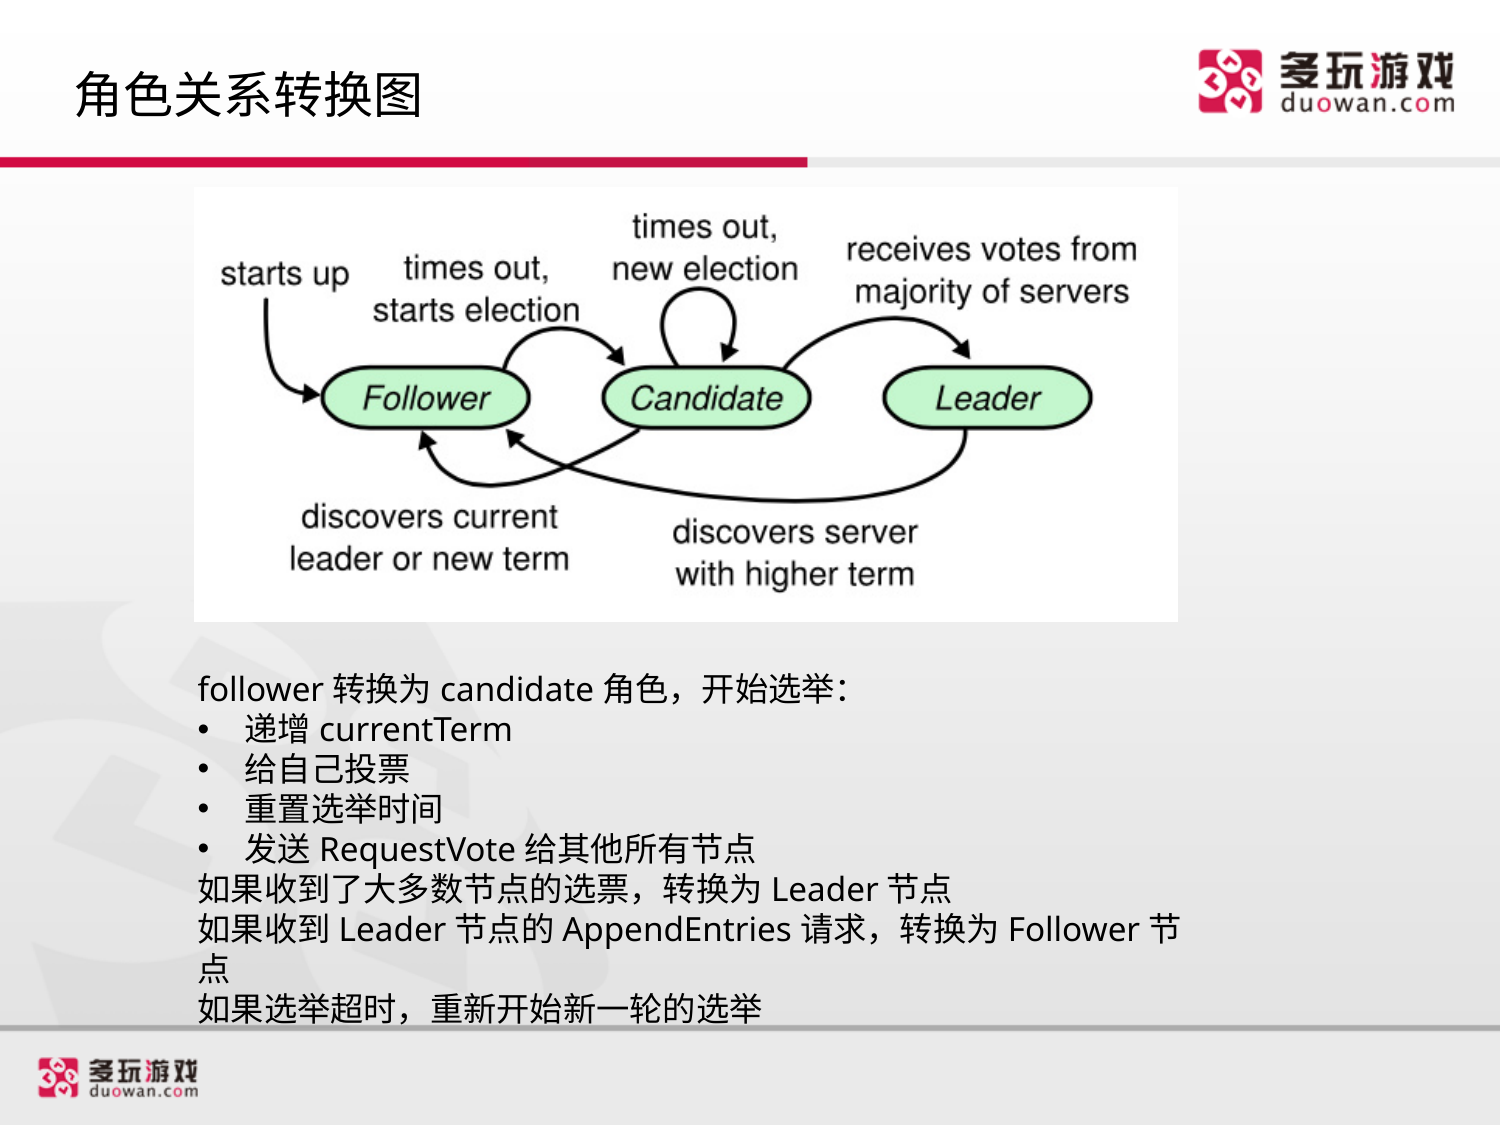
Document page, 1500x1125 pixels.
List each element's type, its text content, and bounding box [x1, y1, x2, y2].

text_box follower转换为candidate角色，开始选举： 递增currentTerm 给自己投票 重置选举时间 发送RequestVote给其他所有节点 如果收到了大多数节点的选票，转换为Leader节点 如果收到Leader节点的AppendEntries请求，转换为Follower节点 如果选举超时，重新开始新一轮的选举 [182, 661, 1211, 1036]
picture [0, 0, 1500, 1125]
title 角色关系转换图 [58, 0, 1409, 188]
